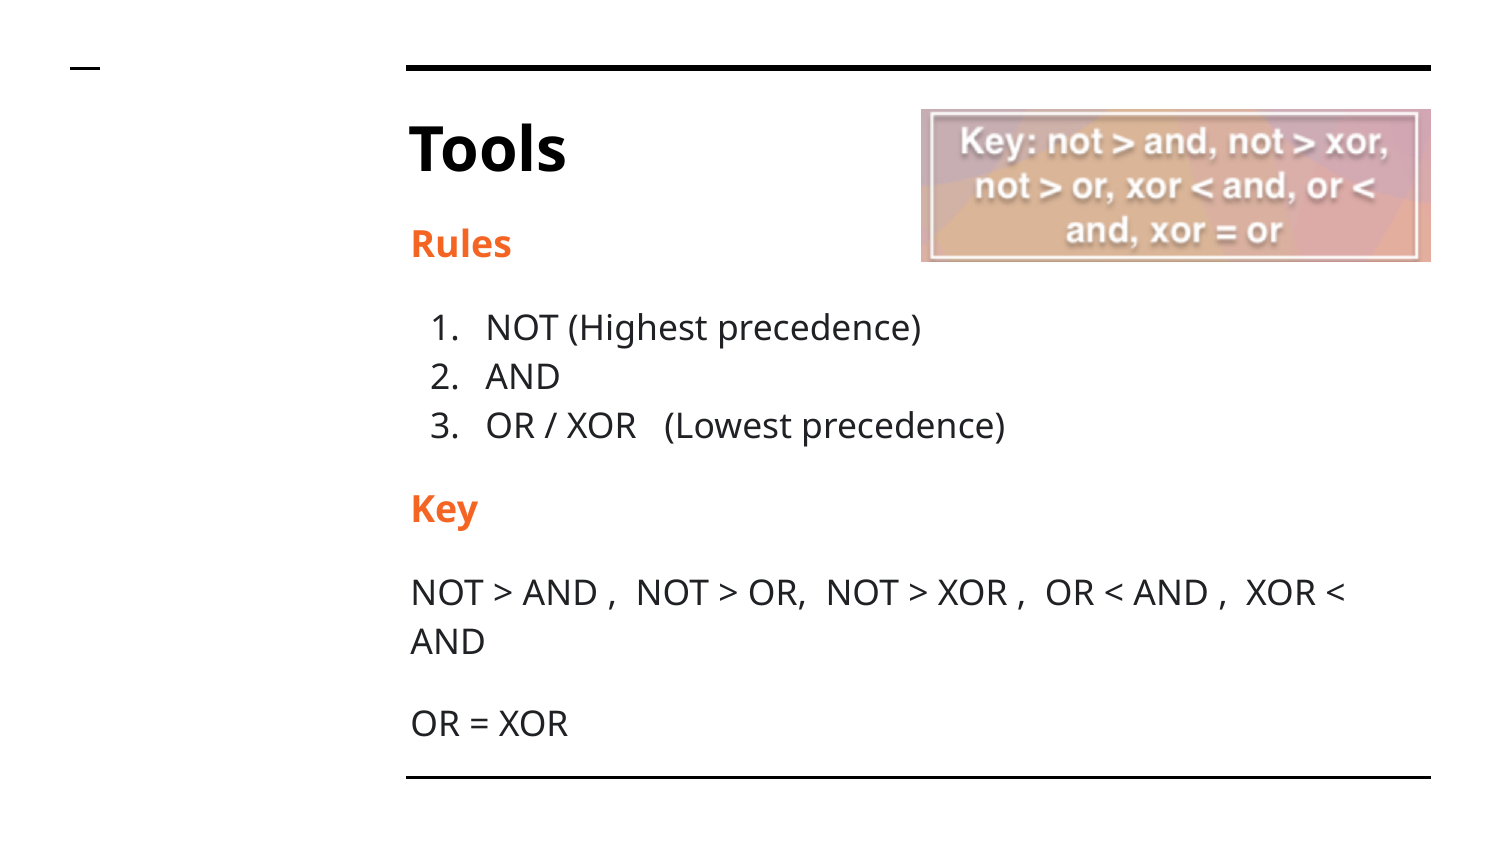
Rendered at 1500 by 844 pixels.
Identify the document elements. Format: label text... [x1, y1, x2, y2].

picture [921, 108, 1431, 262]
list Rules NOT (Highest precedence) AND OR / XOR (Lowest precedence) Key NOT > AND , NOT > OR, NOT > XOR , OR < AND , XOR < AND OR = XOR [395, 198, 1433, 755]
title Tools [393, 94, 1431, 199]
